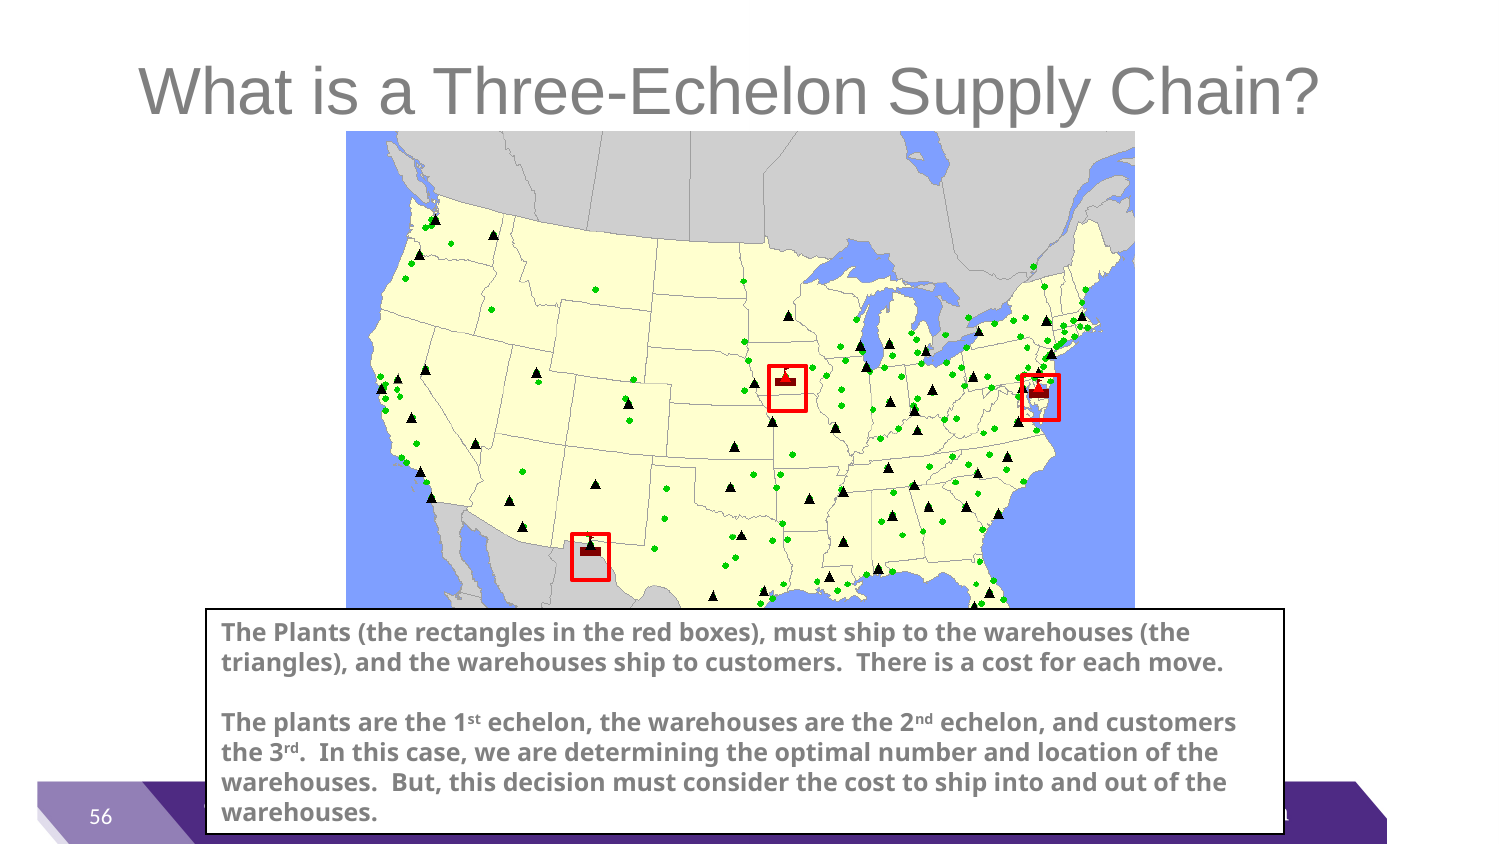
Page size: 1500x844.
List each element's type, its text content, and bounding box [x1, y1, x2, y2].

text_box The Plants (the rectangles in the red boxes), must ship to the warehouses (the triangles), and the warehouses ship to customers. There is a cost for each move. The plants are the 1st echelon, the warehouses are the 2nd echelon, and customers the 3rd. In this case, we are determining the optimal number and location of the warehouses. But, this decision must consider the cost to ship into and out of the warehouses. [206, 609, 1285, 834]
picture [0, 0, 1499, 844]
title What is a Three-Echelon Supply Chain? [55, 17, 1406, 158]
